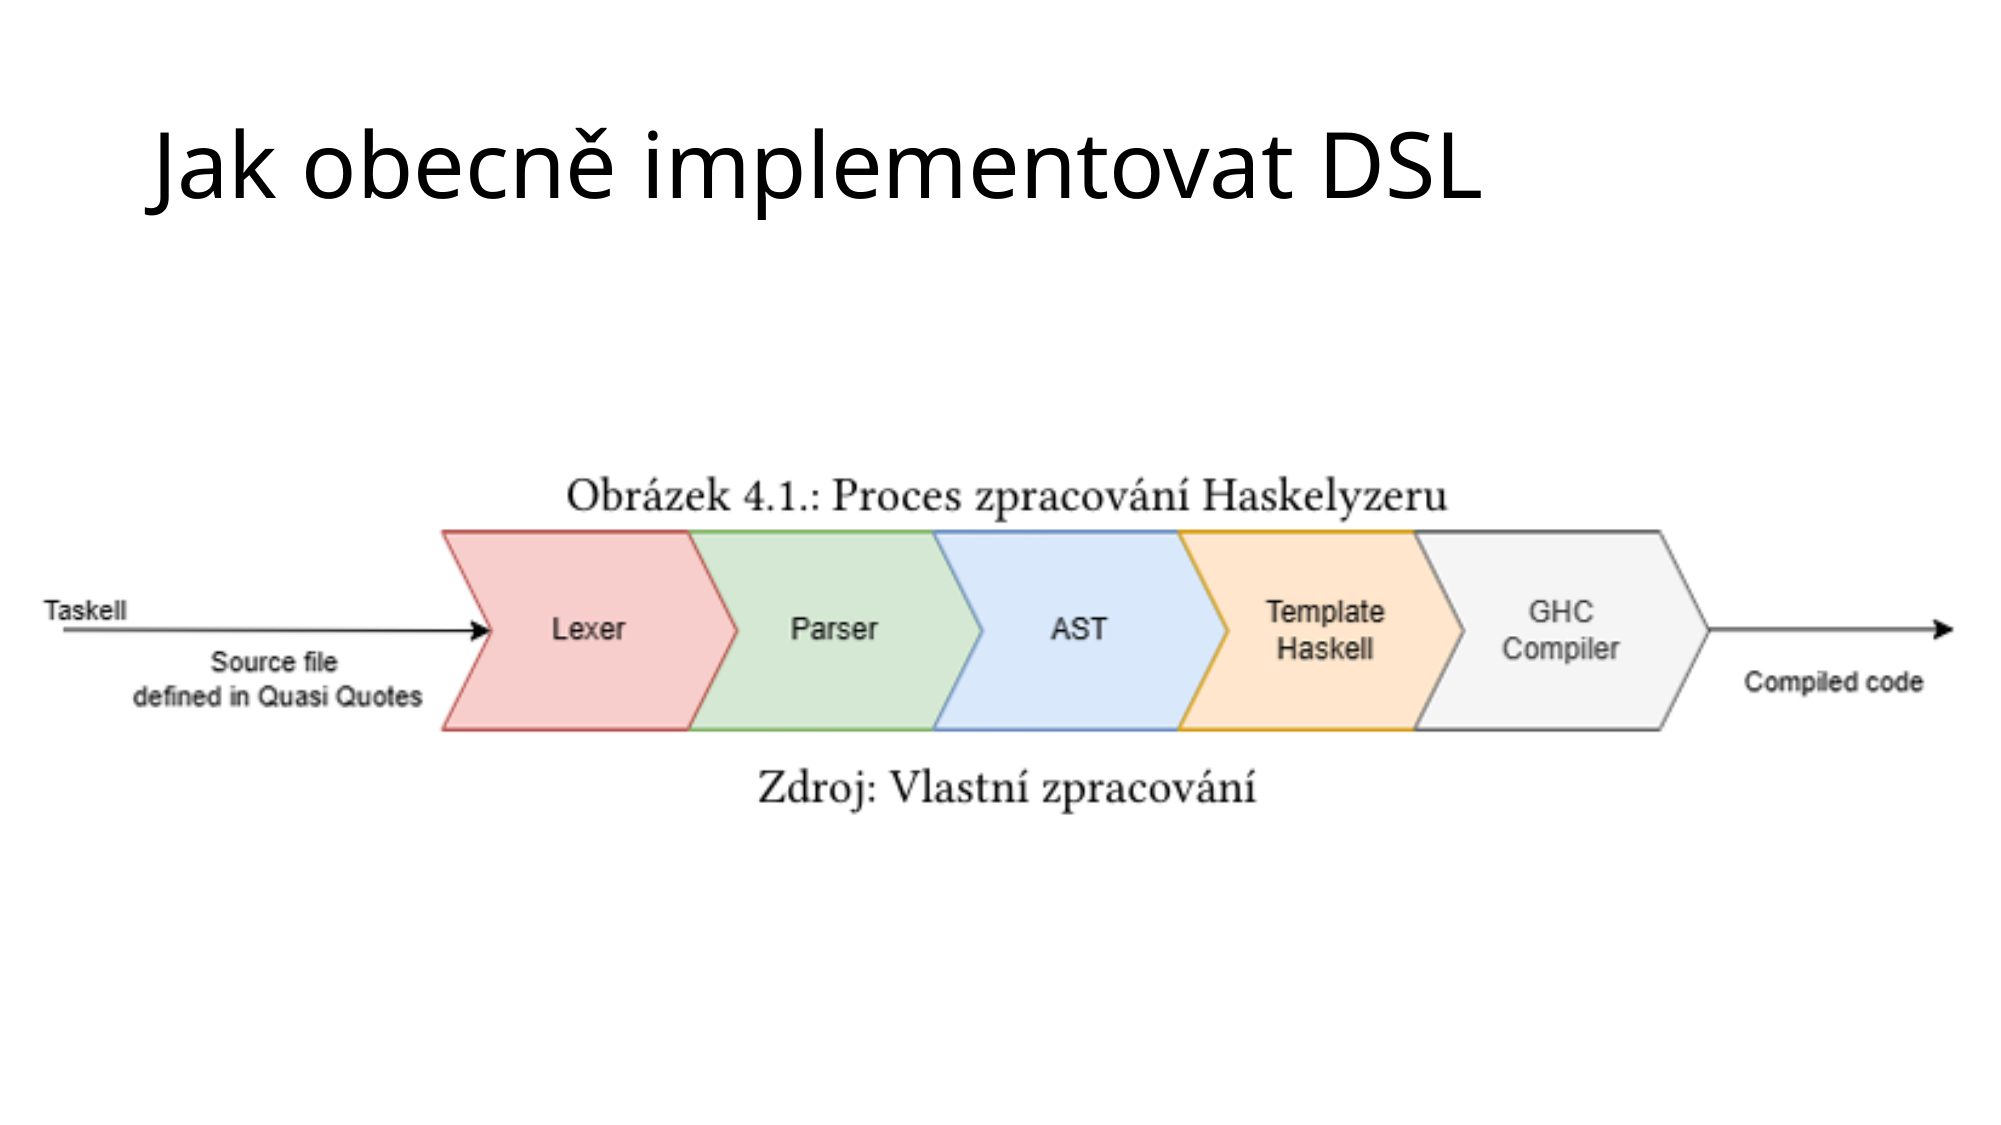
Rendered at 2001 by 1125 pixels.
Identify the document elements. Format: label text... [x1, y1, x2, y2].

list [35, 455, 2000, 849]
title Jak obecně implementovat DSL [137, 59, 1863, 278]
